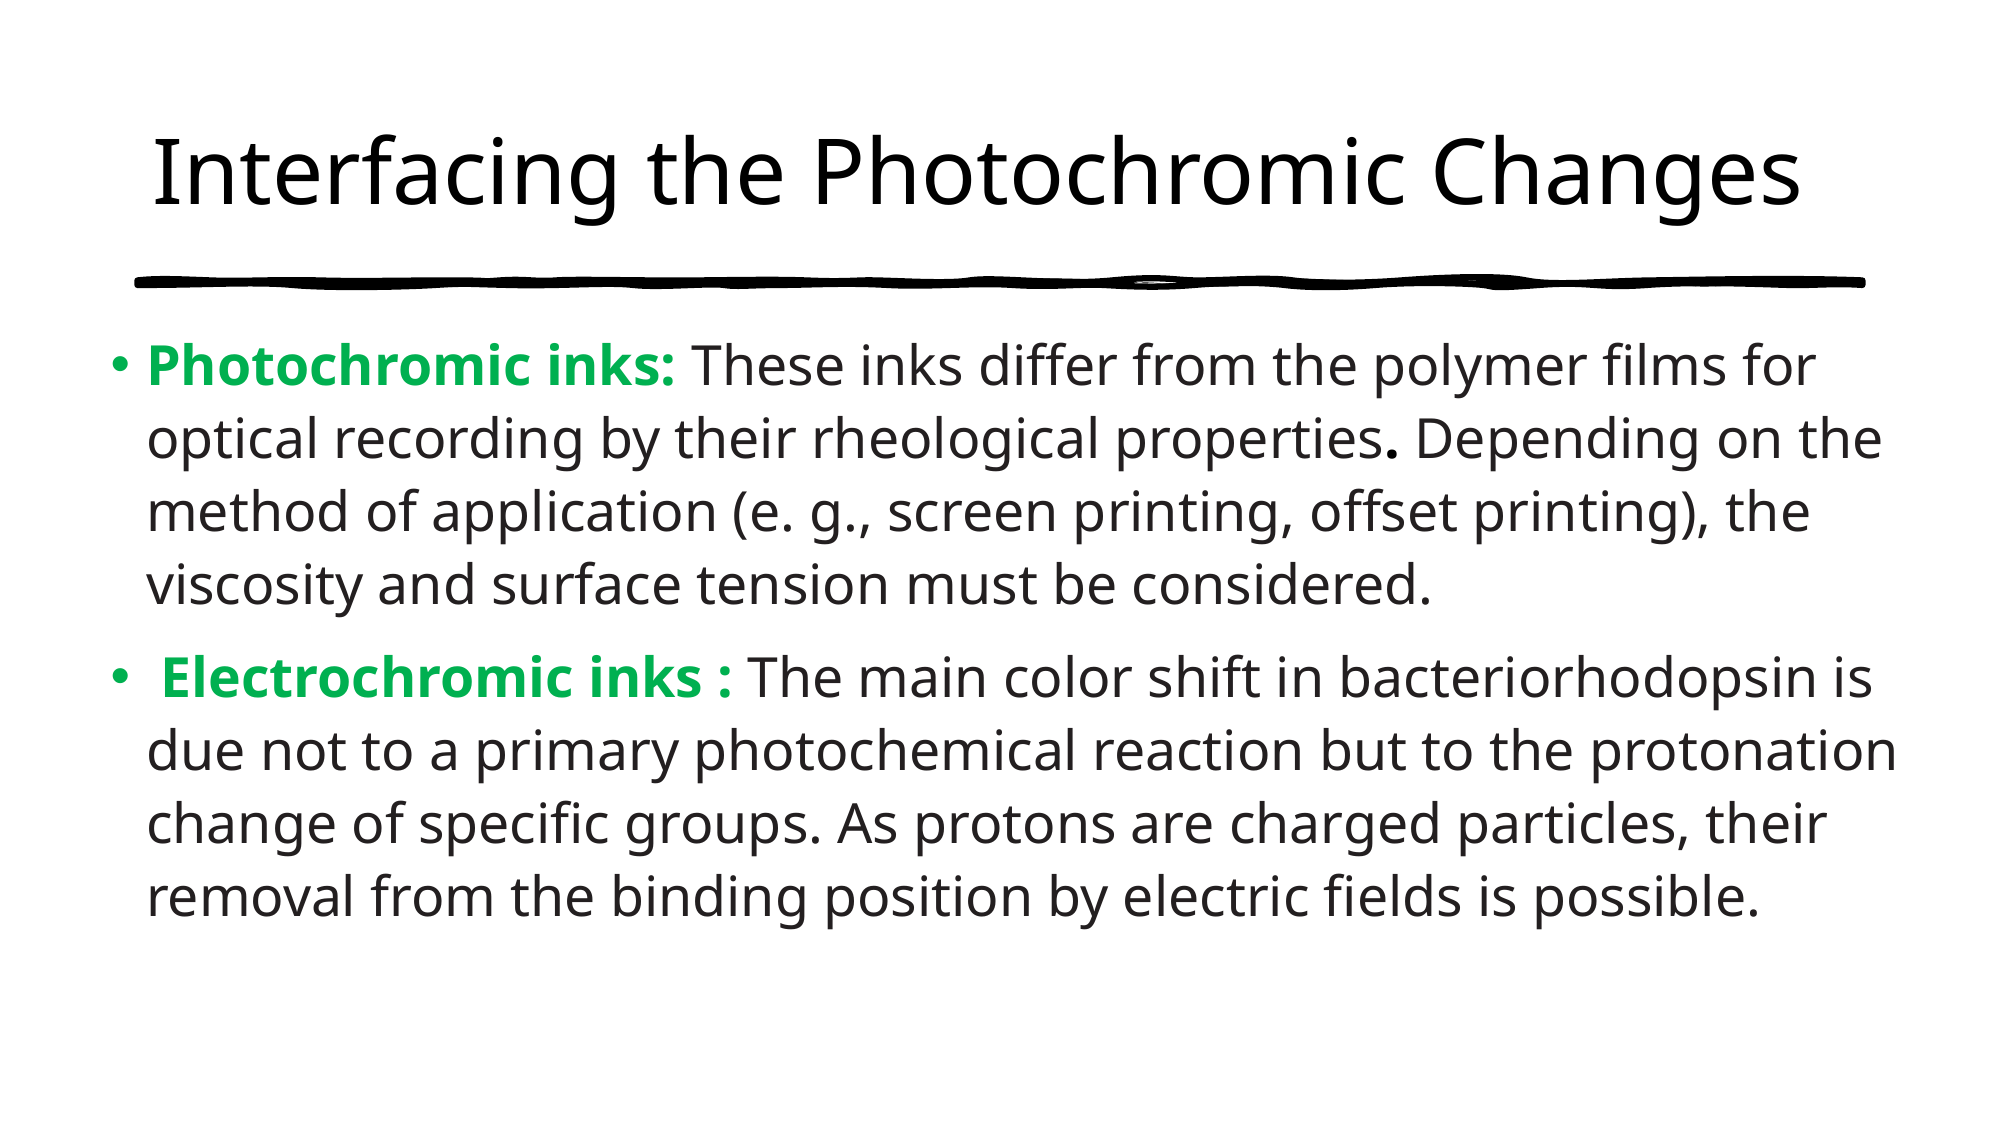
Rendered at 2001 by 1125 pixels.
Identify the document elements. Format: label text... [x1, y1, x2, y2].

title Interfacing the Photochromic Changes [137, 59, 1863, 278]
list Photochromic inks: These inks differ from the polymer films for optical recording by their rheological properties. Depending on the method of application (e. g., screen printing, offset printing), the viscosity and surface tension must be considered. Electrochromic inks : The main color shift in bacteriorhodopsin is due not to a primary photochemical reaction but to the protonation change of specific groups. As protons are charged particles, their removal from the binding position by electric fields is possible. [95, 316, 1929, 1014]
